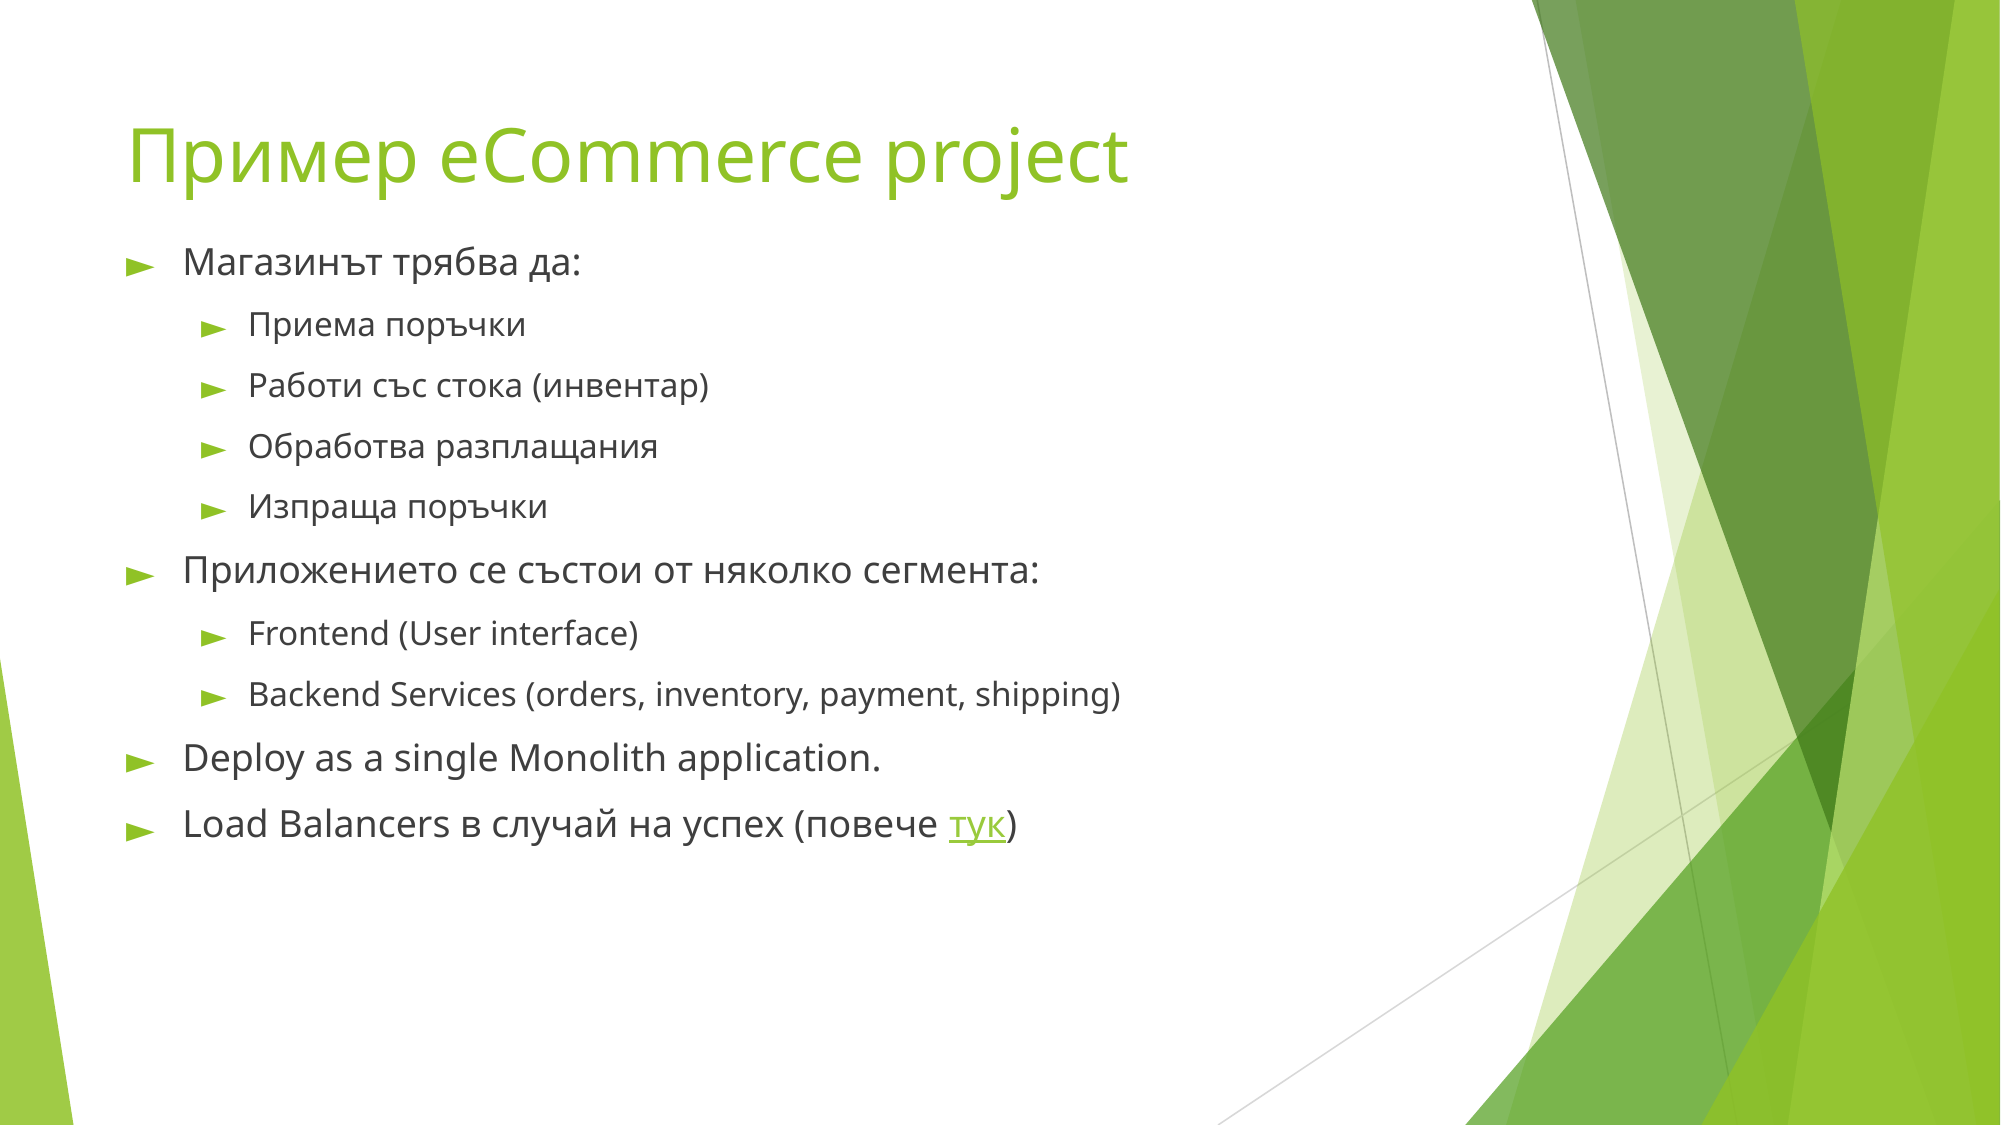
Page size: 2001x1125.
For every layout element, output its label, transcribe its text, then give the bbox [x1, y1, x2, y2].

list Магазинът трябва да: Приема поръчки Работи със стока (инвентар) Обработва разплащания Изпраща поръчки Приложението се състои от няколко сегмента: Frontend (User interface) Backend Services (orders, inventory, payment, shipping) Deploy as a single Monolith application. Load Balancers в случай на успех (повече тук) [111, 230, 1522, 991]
title Пример eCommerce project [111, 99, 1522, 230]
